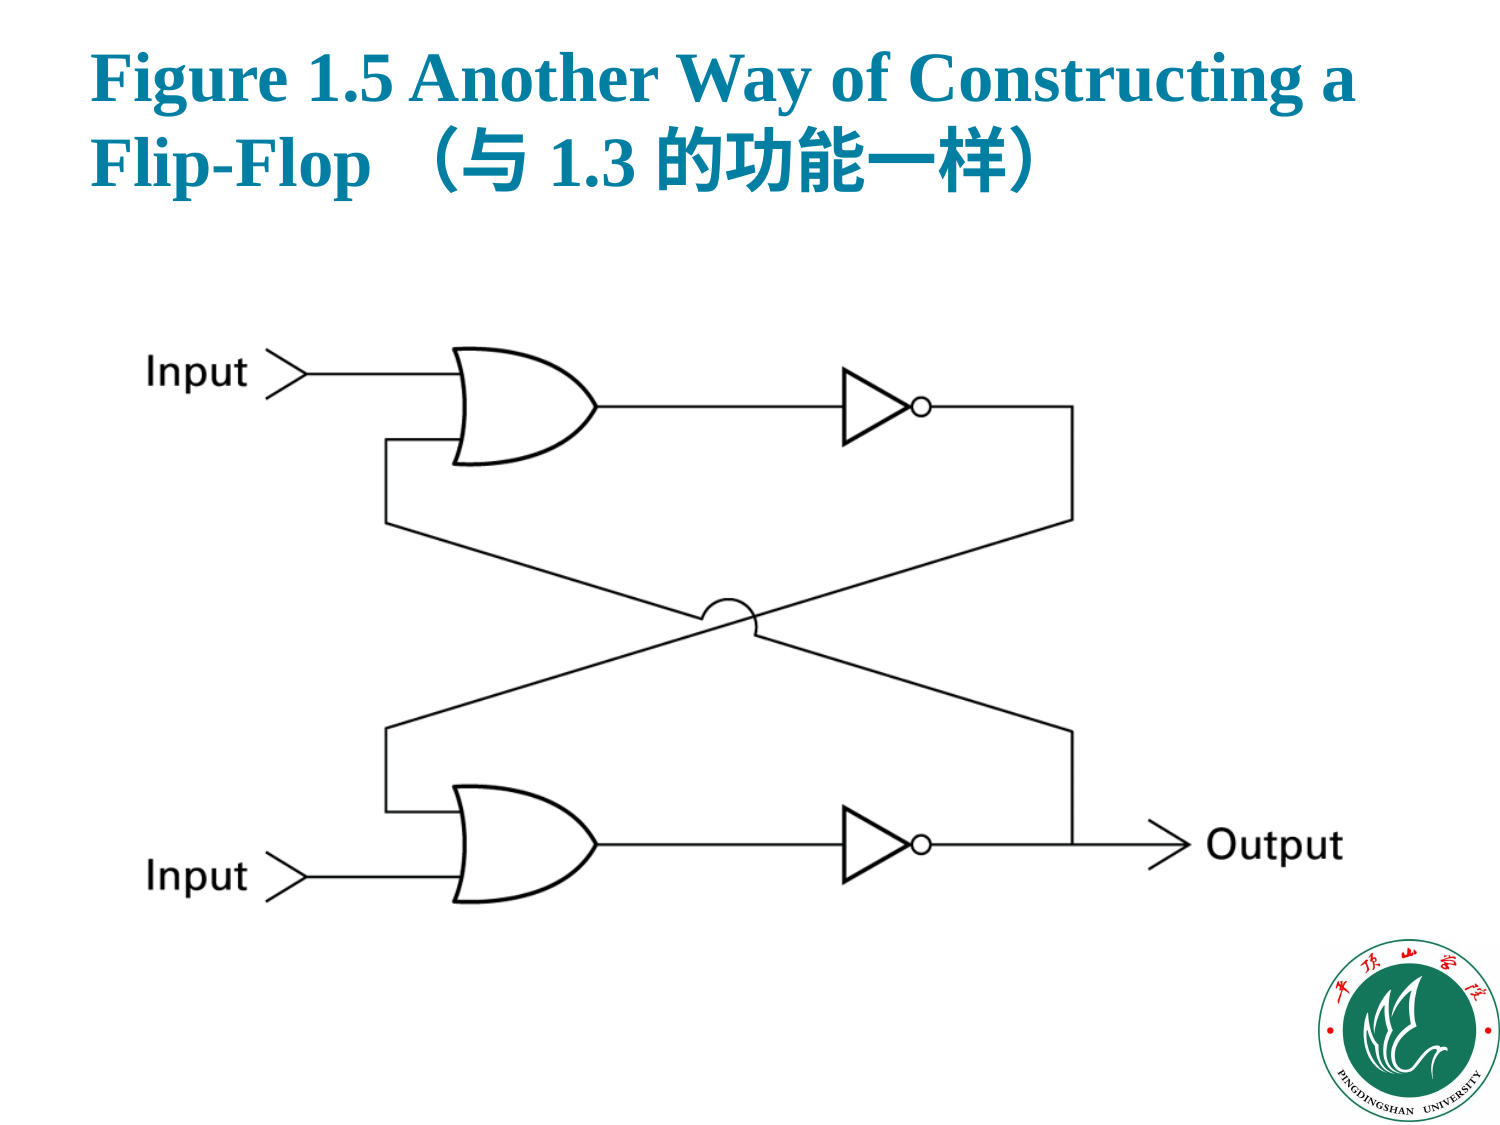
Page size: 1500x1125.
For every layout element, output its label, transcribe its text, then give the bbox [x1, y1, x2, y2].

picture [145, 346, 1355, 934]
picture [1318, 939, 1500, 1122]
title Figure 1.5 Another Way of Constructing a Flip-Flop（与1.3的功能一样） [75, 35, 1425, 216]
